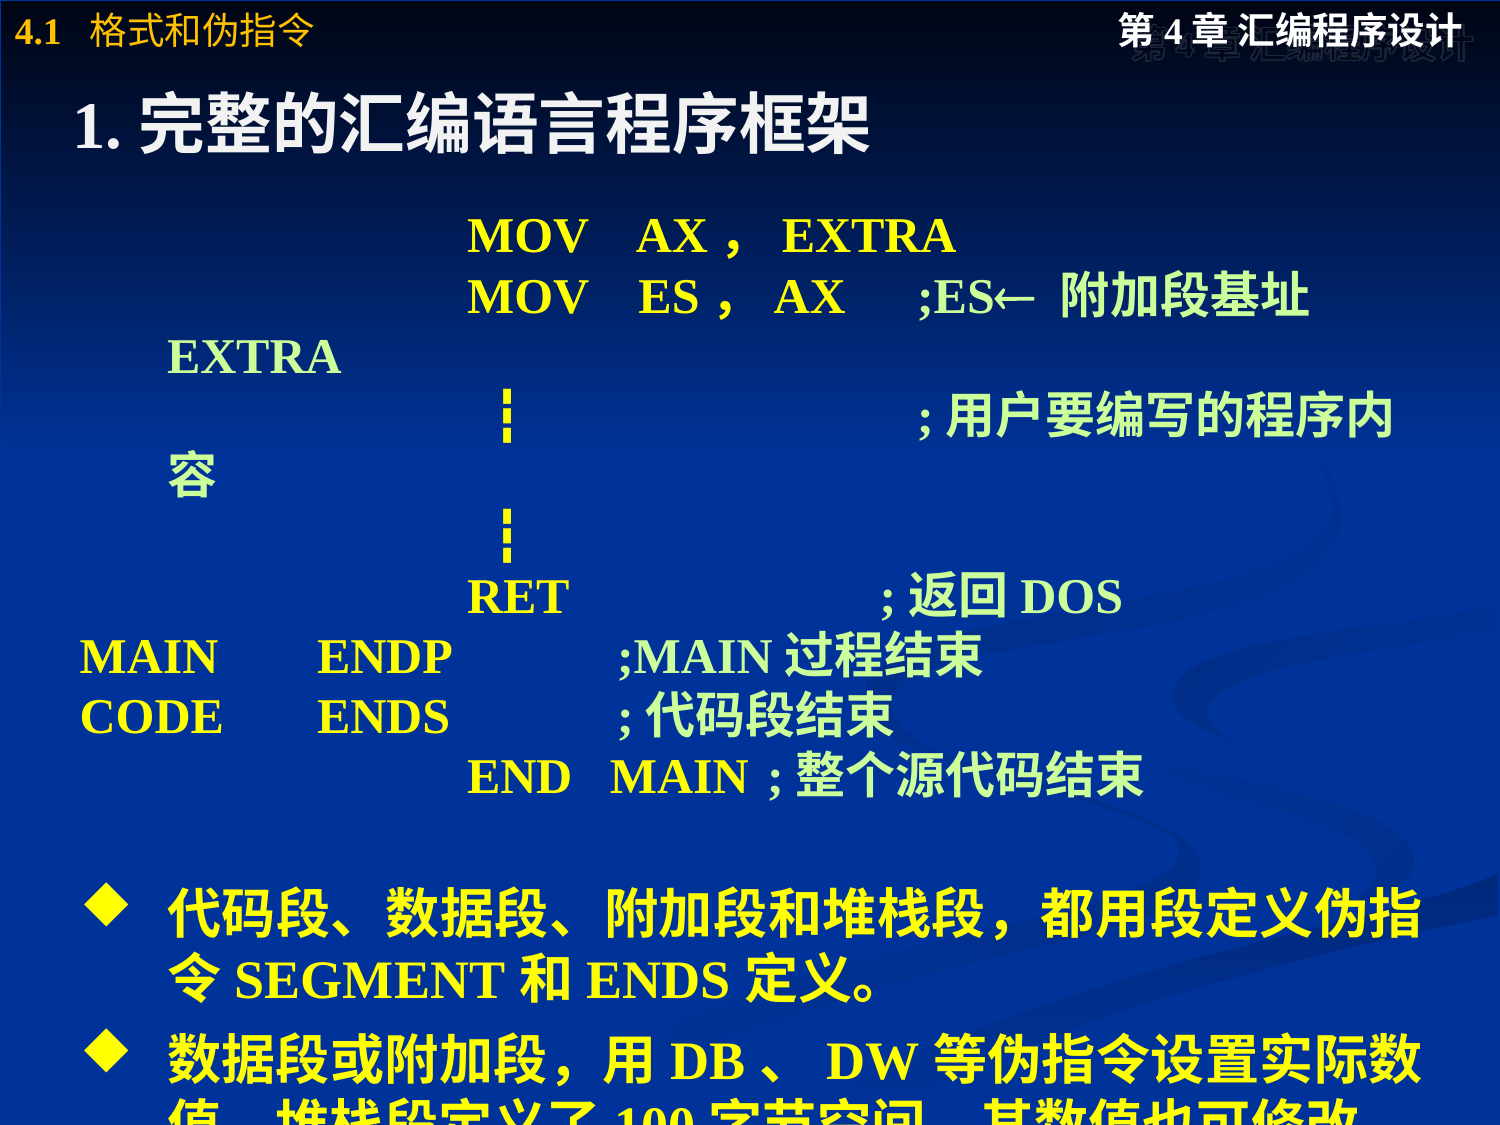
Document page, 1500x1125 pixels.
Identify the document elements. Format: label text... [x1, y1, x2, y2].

title 1.完整的汇编语言程序框架 [57, 66, 1408, 178]
list MOV AX，EXTRA MOV ES，AX ;ES 附加段基址EXTRA ┇ ;用户要编写的程序内容 ┇ RET ;返回DOS MAIN ENDP ;MAIN过程结束 CODE ENDS ;代码段结束 END MAIN ;整个源代码结束 代码段、数据段、附加段和堆栈段，都用段定义伪指令SEGMENT和ENDS定义。 数据段或附加段，用DB、DW等伪指令设置实际数值。堆栈段定义了100字节空间，其数值也可修改。 [64, 190, 1439, 1066]
